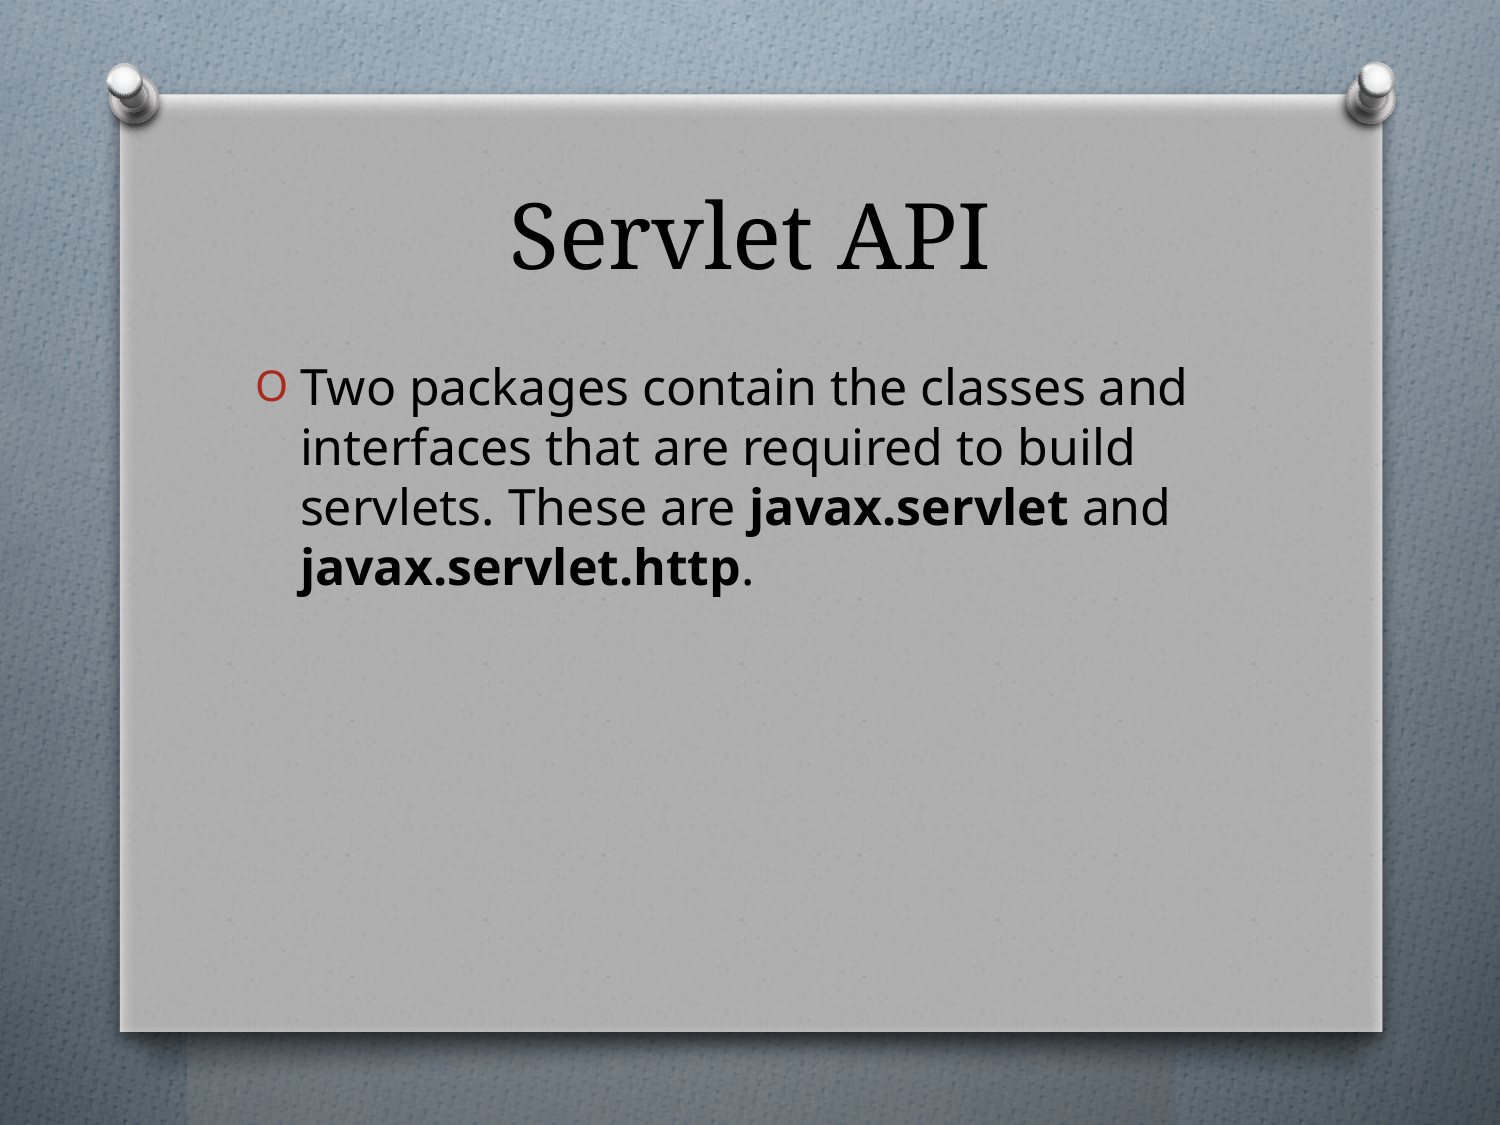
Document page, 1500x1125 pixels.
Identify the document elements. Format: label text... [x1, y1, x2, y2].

picture [75, 29, 198, 153]
list Two packages contain the classes and interfaces that are required to build servlets. These are javax.servlet and javax.servlet.http. [240, 347, 1257, 939]
title Servlet API [179, 134, 1323, 332]
picture [1317, 35, 1439, 156]
